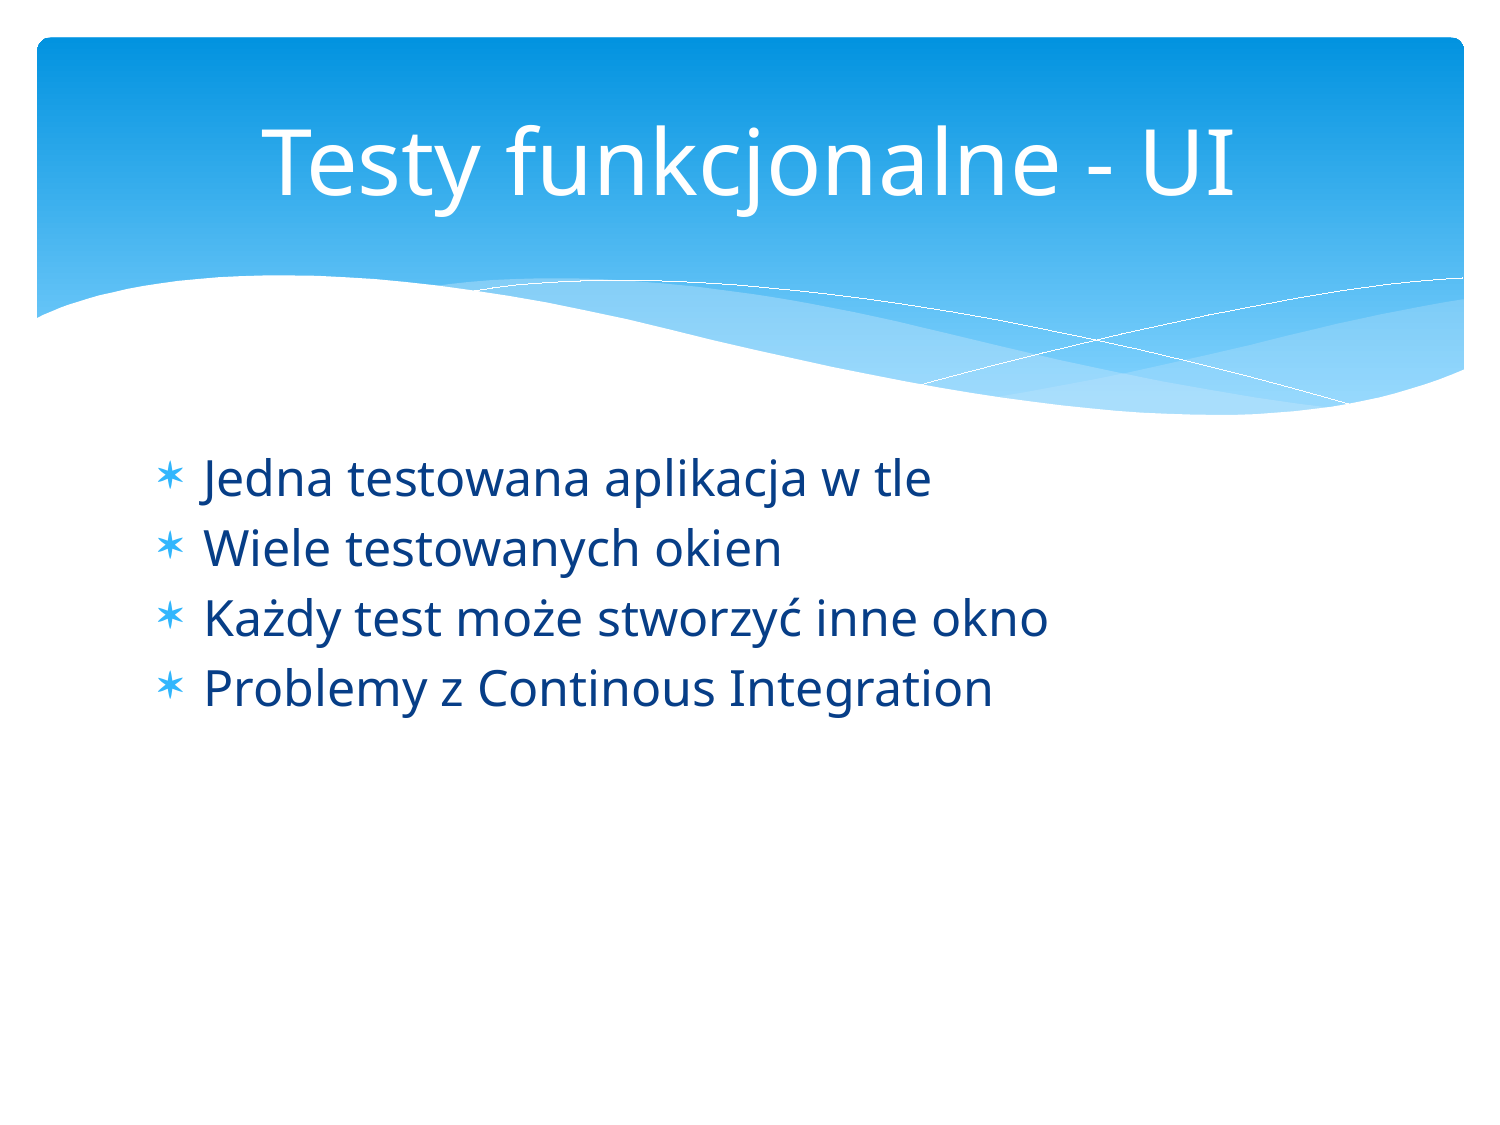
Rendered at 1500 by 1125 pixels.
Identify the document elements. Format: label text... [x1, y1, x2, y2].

title Testy funkcjonalne - UI [75, 55, 1425, 261]
list Jedna testowana aplikacja w tle Wiele testowanych okien Każdy test może stworzyć inne okno Problemy z Continous Integration [143, 438, 1359, 1005]
